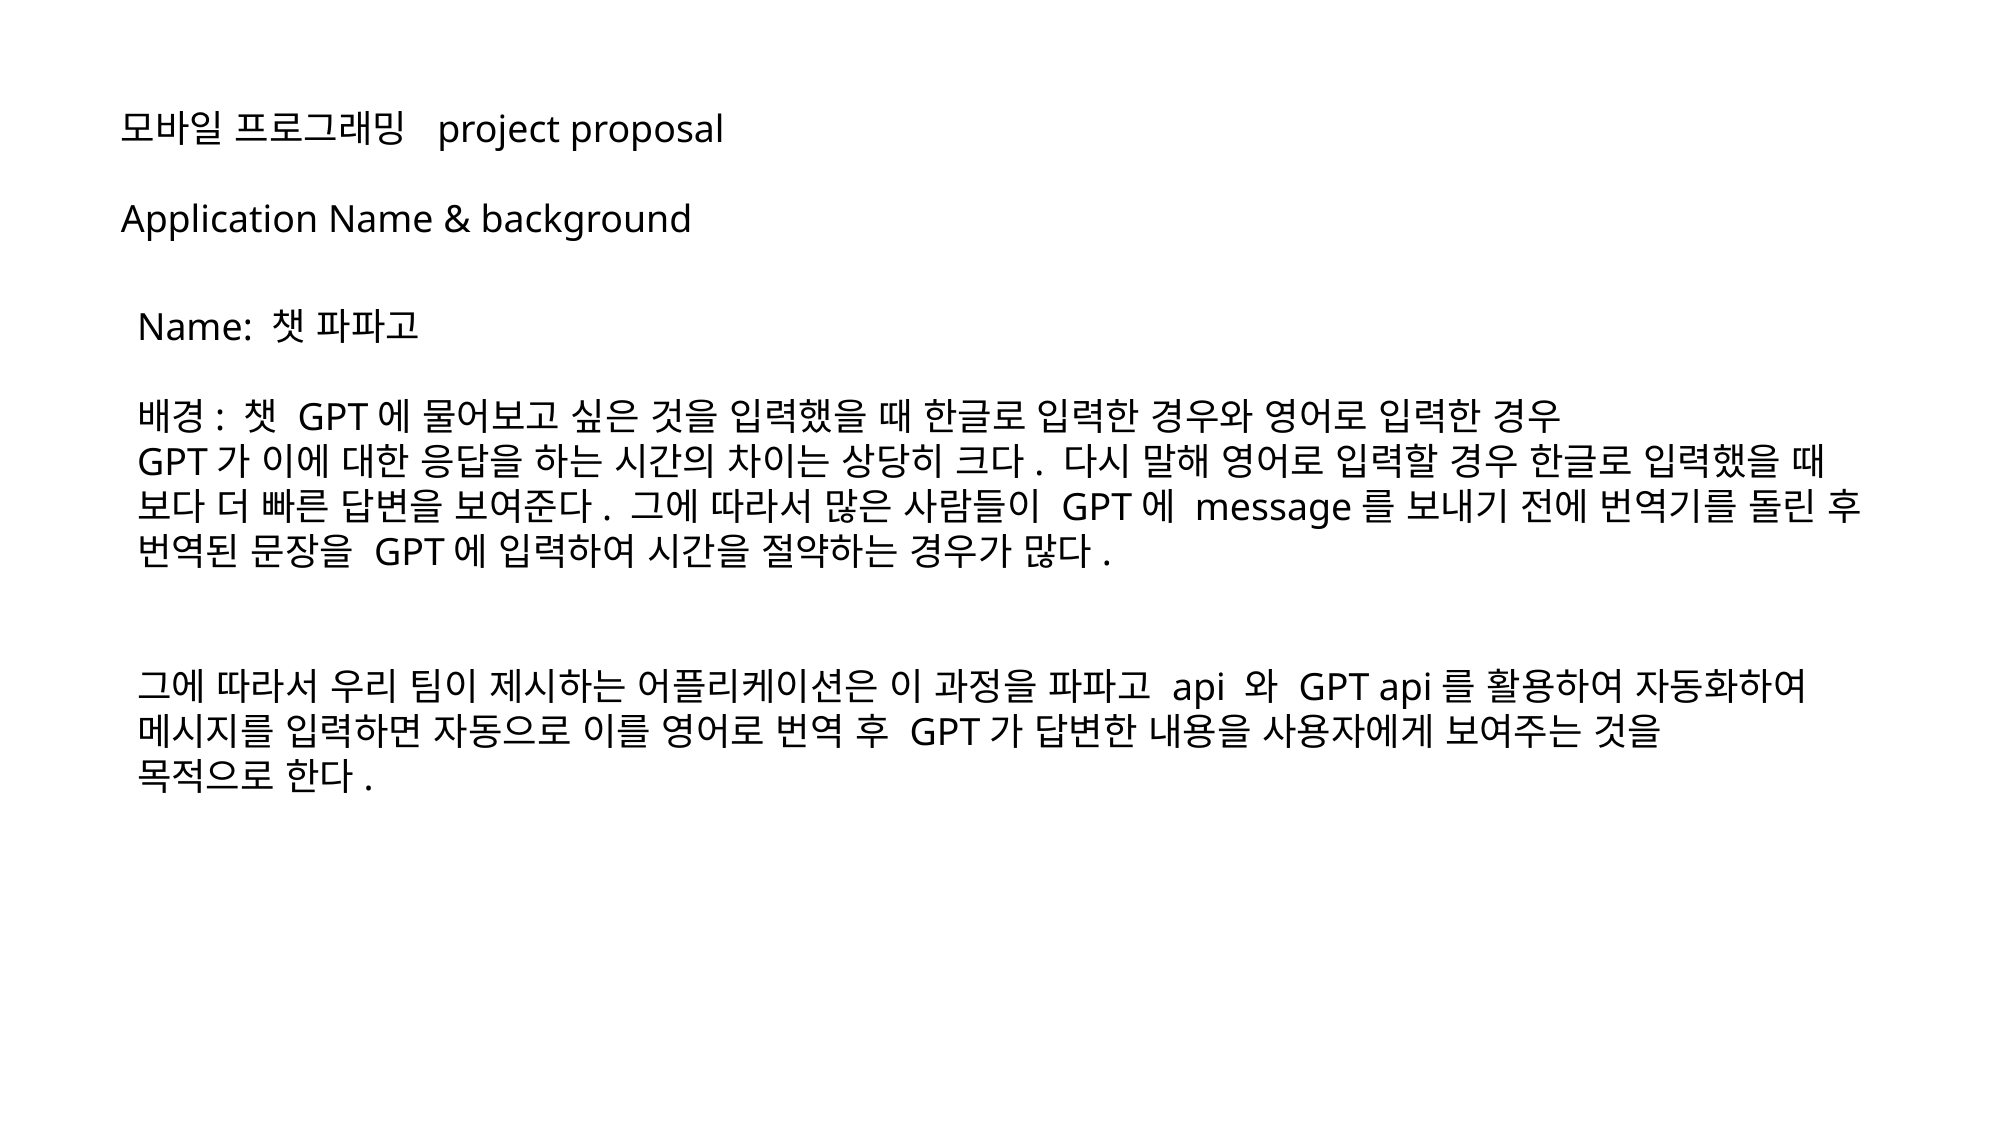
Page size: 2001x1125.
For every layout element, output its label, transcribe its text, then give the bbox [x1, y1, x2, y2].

text_box 모바일 프로그래밍 project proposal Application Name & background [106, 97, 741, 247]
text_box Name: 챗 파파고 배경: 챗 GPT에 물어보고 싶은 것을 입력했을 때 한글로 입력한 경우와 영어로 입력한 경우 GPT가 이에 대한 응답을 하는 시간의 차이는 상당히 크다. 다시 말해 영어로 입력할 경우 한글로 입력했을 때 보다 더 빠른 답변을 보여준다. 그에 따라서 많은 사람들이 GPT에 message를 보내기 전에 번역기를 돌린 후 번역된 문장을 GPT에 입력하여 시간을 절약하는 경우가 많다. 그에 따라서 우리 팀이 제시하는 어플리케이션은 이 과정을 파파고 api 와 GPT api를 활용하여 자동화하여 메시지를 입력하면 자동으로 이를 영어로 번역 후 GPT가 답변한 내용을 사용자에게 보여주는 것을 목적으로 한다. [122, 295, 1878, 851]
